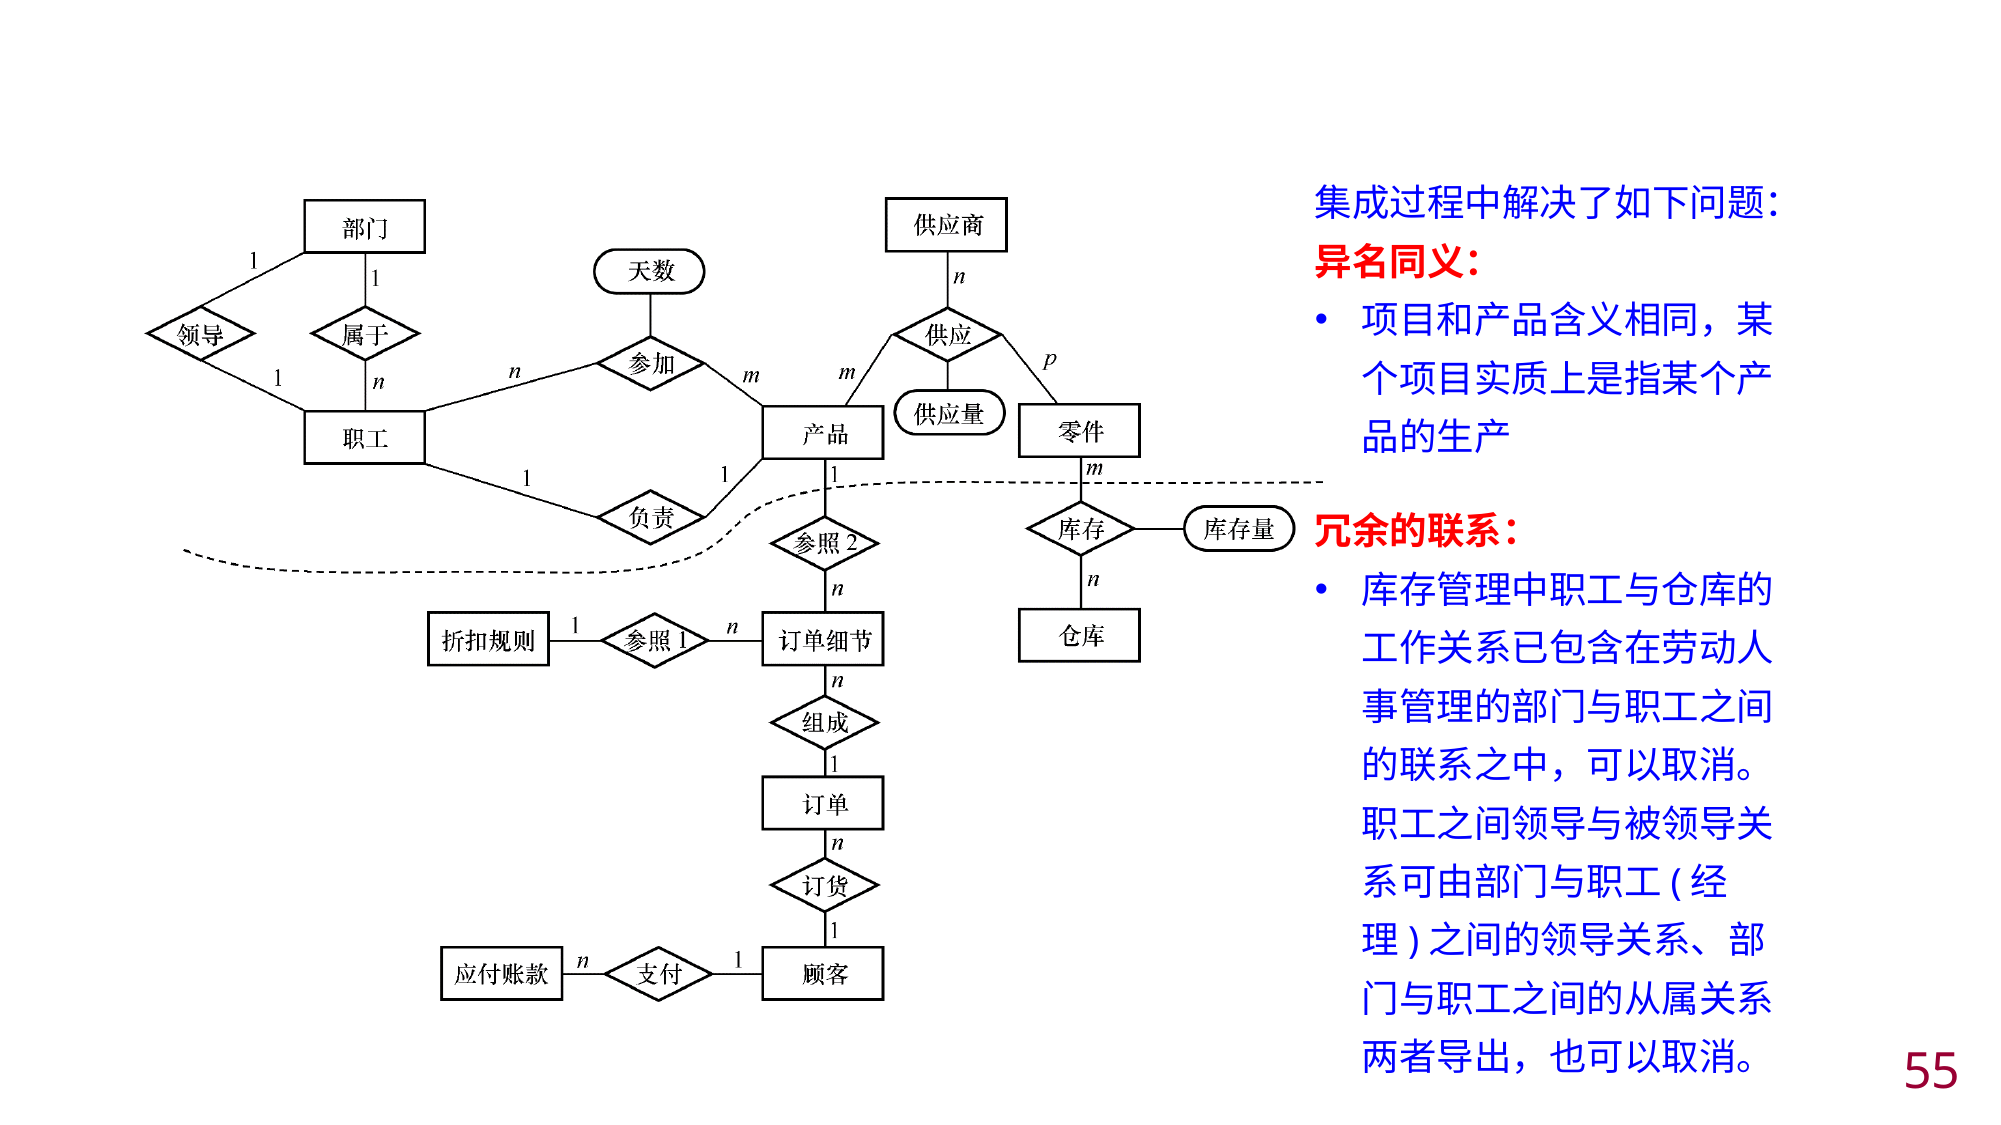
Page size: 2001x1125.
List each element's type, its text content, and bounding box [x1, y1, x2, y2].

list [144, 197, 1323, 1002]
text_box 集成过程中解决了如下问题： 异名同义： 项目和产品含义相同，某个项目实质上是指某个产品的生产 冗余的联系： 库存管理中职工与仓库的工作关系已包含在劳动人事管理的部门与职工之间的联系之中，可以取消。职工之间领导与被领导关系可由部门与职工(经理)之间的领导关系、部门与职工之间的从属关系两者导出，也可以取消。 [1299, 158, 1800, 1086]
slide_number 54 [1550, 1048, 1975, 1096]
